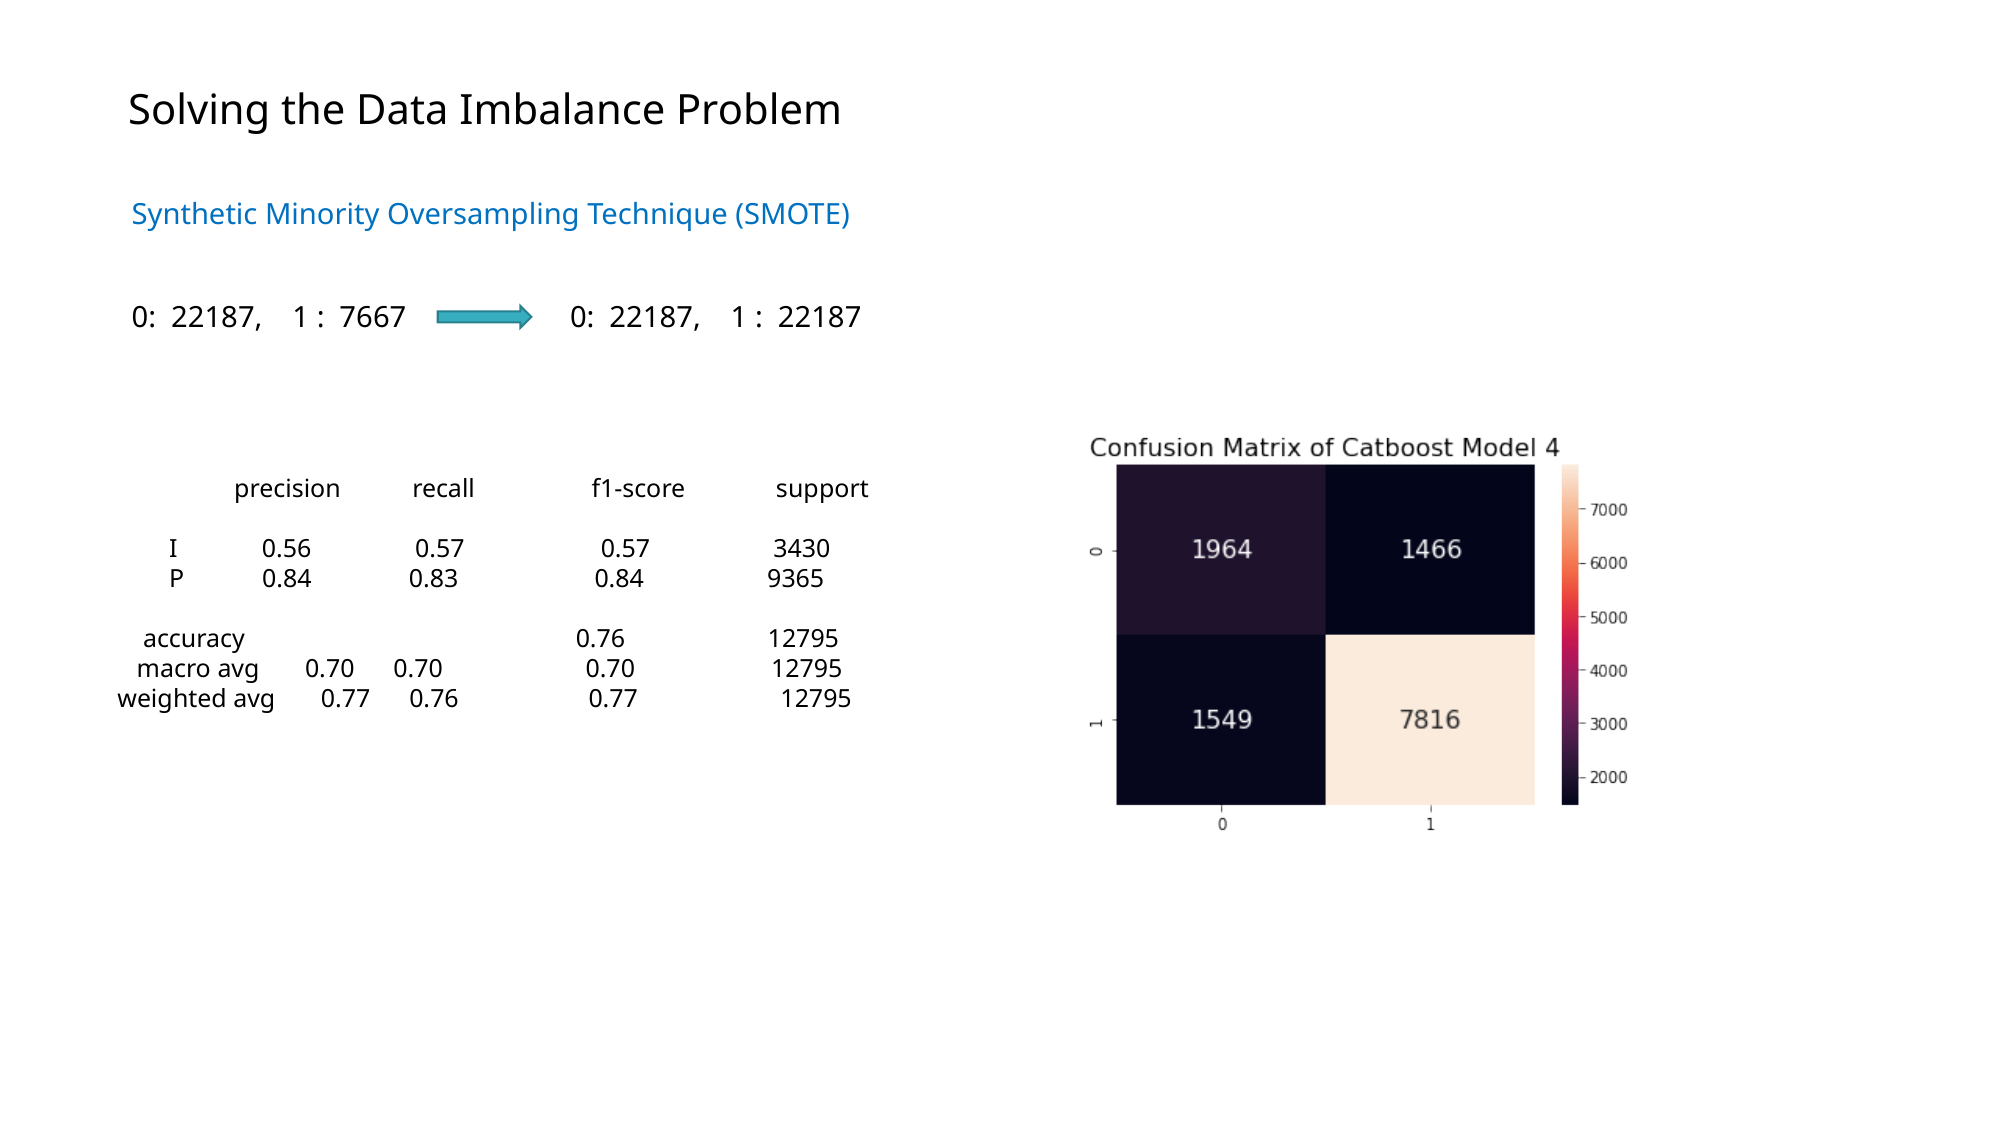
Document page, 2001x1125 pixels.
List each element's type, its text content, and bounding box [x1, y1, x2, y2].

text_box 0: 22187, 1 : 7667 [116, 291, 532, 341]
text_box 0: 22187, 1 : 22187 [555, 291, 879, 341]
text_box [436, 303, 533, 331]
picture [1079, 427, 1640, 843]
text_box precision recall f1-score support I 0.56 0.57 0.57 3430 P 0.84 0.83 0.84 9365 accuracy 0.76 12795 macro avg 0.70 0.70 0.70 12795 weighted avg 0.77 0.76 0.77 12795 [102, 465, 921, 720]
text_box Solving the Data Imbalance Problem [113, 75, 868, 140]
text_box Synthetic Minority Oversampling Technique (SMOTE) [116, 188, 936, 238]
